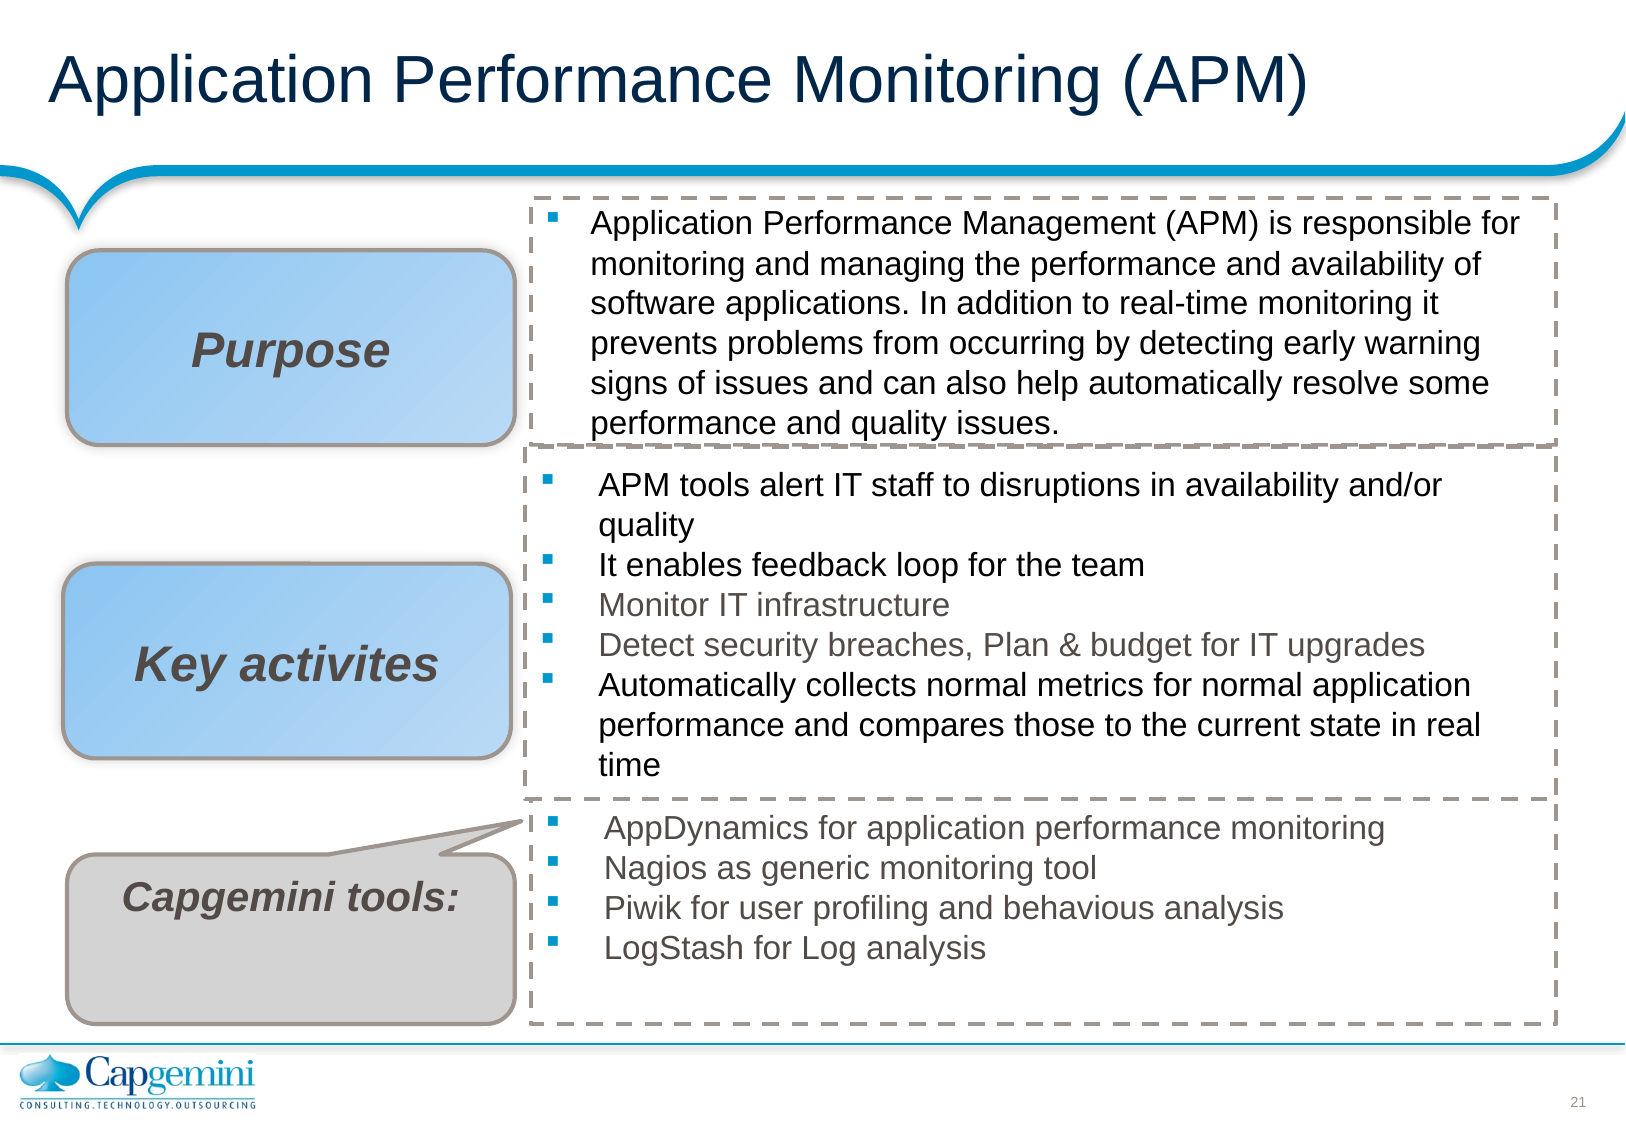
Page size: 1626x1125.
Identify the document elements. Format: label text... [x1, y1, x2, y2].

text_box Purpose [64, 248, 517, 448]
text_box Application Performance Management (APM) is responsible for monitoring and managing the performance and availability of software applications. In addition to real-time monitoring it prevents problems from occurring by detecting early warning signs of issues and can also help automatically resolve some performance and quality issues. [529, 196, 1558, 447]
text_box Key activites [60, 561, 513, 761]
picture [19, 1053, 256, 1110]
text_box APM tools alert IT staff to disruptions in availability and/or quality It enables feedback loop for the team Monitor IT infrastructure Detect security breaches, Plan & budget for IT upgrades Automatically collects normal metrics for normal application performance and compares those to the current state in real time [523, 444, 1558, 801]
title Application Performance Monitoring (APM) [0, 0, 1625, 165]
text_box AppDynamics for application performance monitoring Nagios as generic monitoring tool Piwik for user profiling and behavious analysis LogStash for Log analysis [529, 800, 1558, 1026]
text_box Capgemini tools: [64, 818, 524, 1027]
